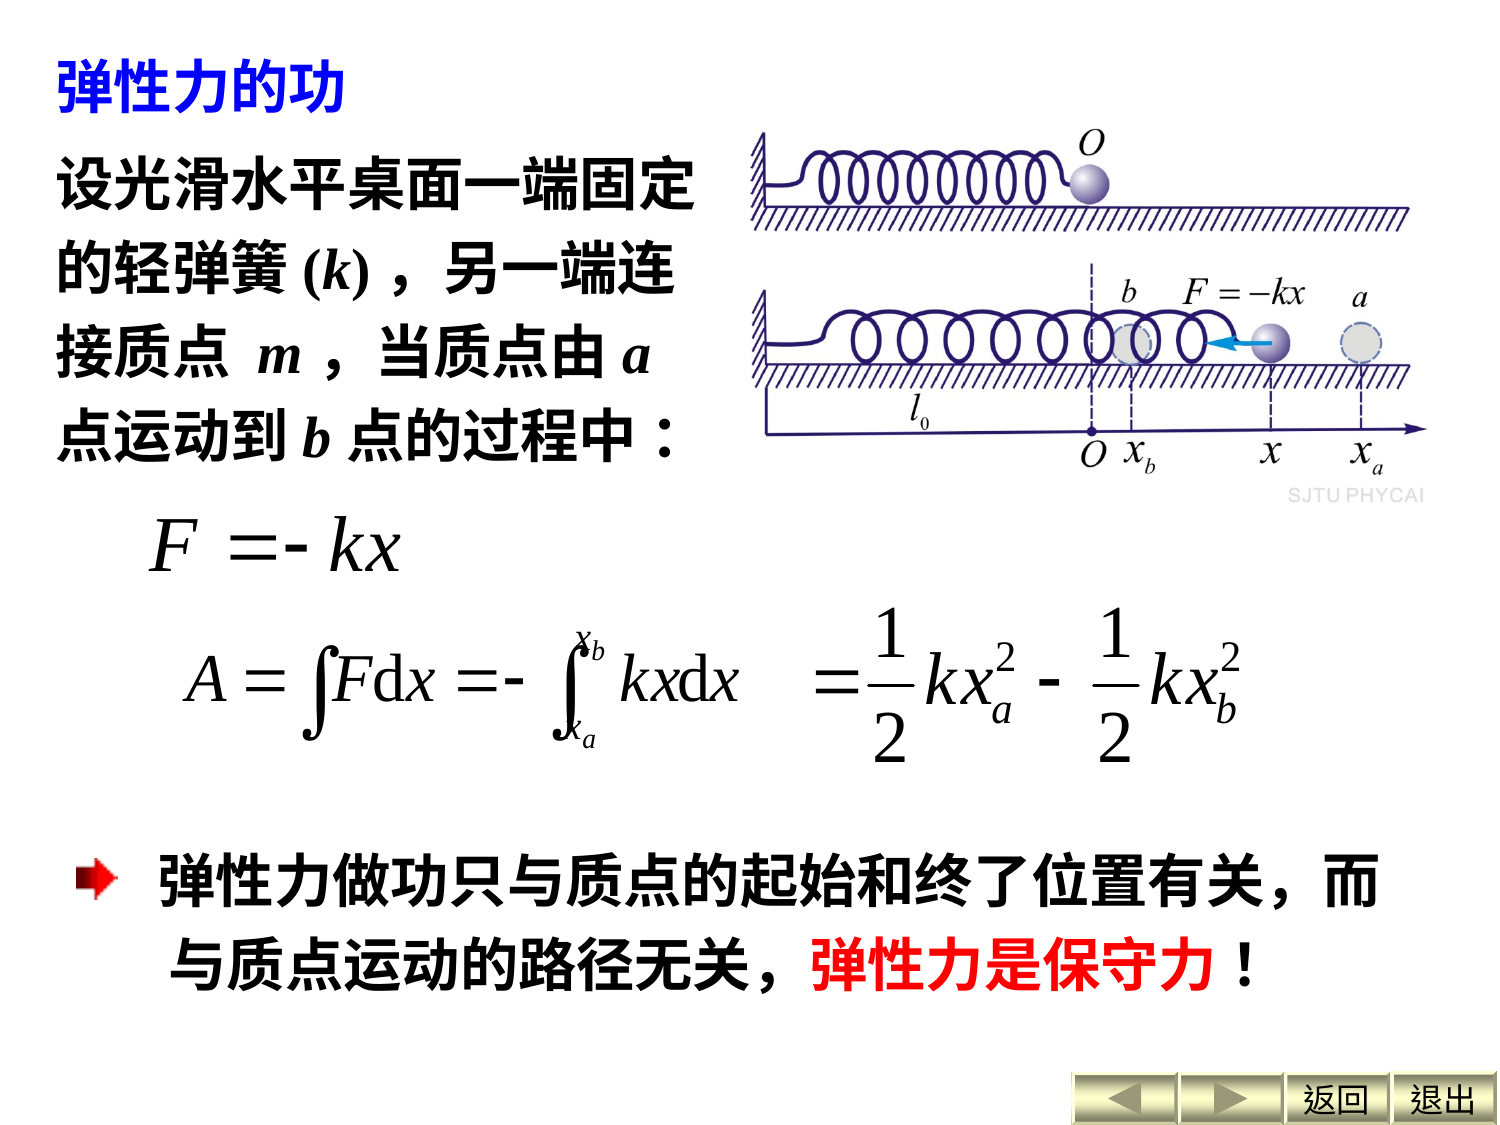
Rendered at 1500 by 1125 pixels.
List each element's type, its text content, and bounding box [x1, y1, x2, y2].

picture [749, 125, 1436, 506]
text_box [135, 498, 407, 587]
picture [76, 858, 118, 900]
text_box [796, 585, 1249, 775]
picture [1071, 1070, 1500, 1125]
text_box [170, 604, 751, 765]
text_box 设光滑水平桌面一端固定的轻弹簧(k)，另一端连接质点 m，当质点由a点运动到b点的过程中 ： [41, 125, 729, 477]
text_box 弹性力的功 [41, 42, 617, 125]
text_box 弹性力做功只与质点的起始和终了位置有关，而与质点运动的路径无关，弹性力是保守力 ！ [41, 822, 1417, 1006]
